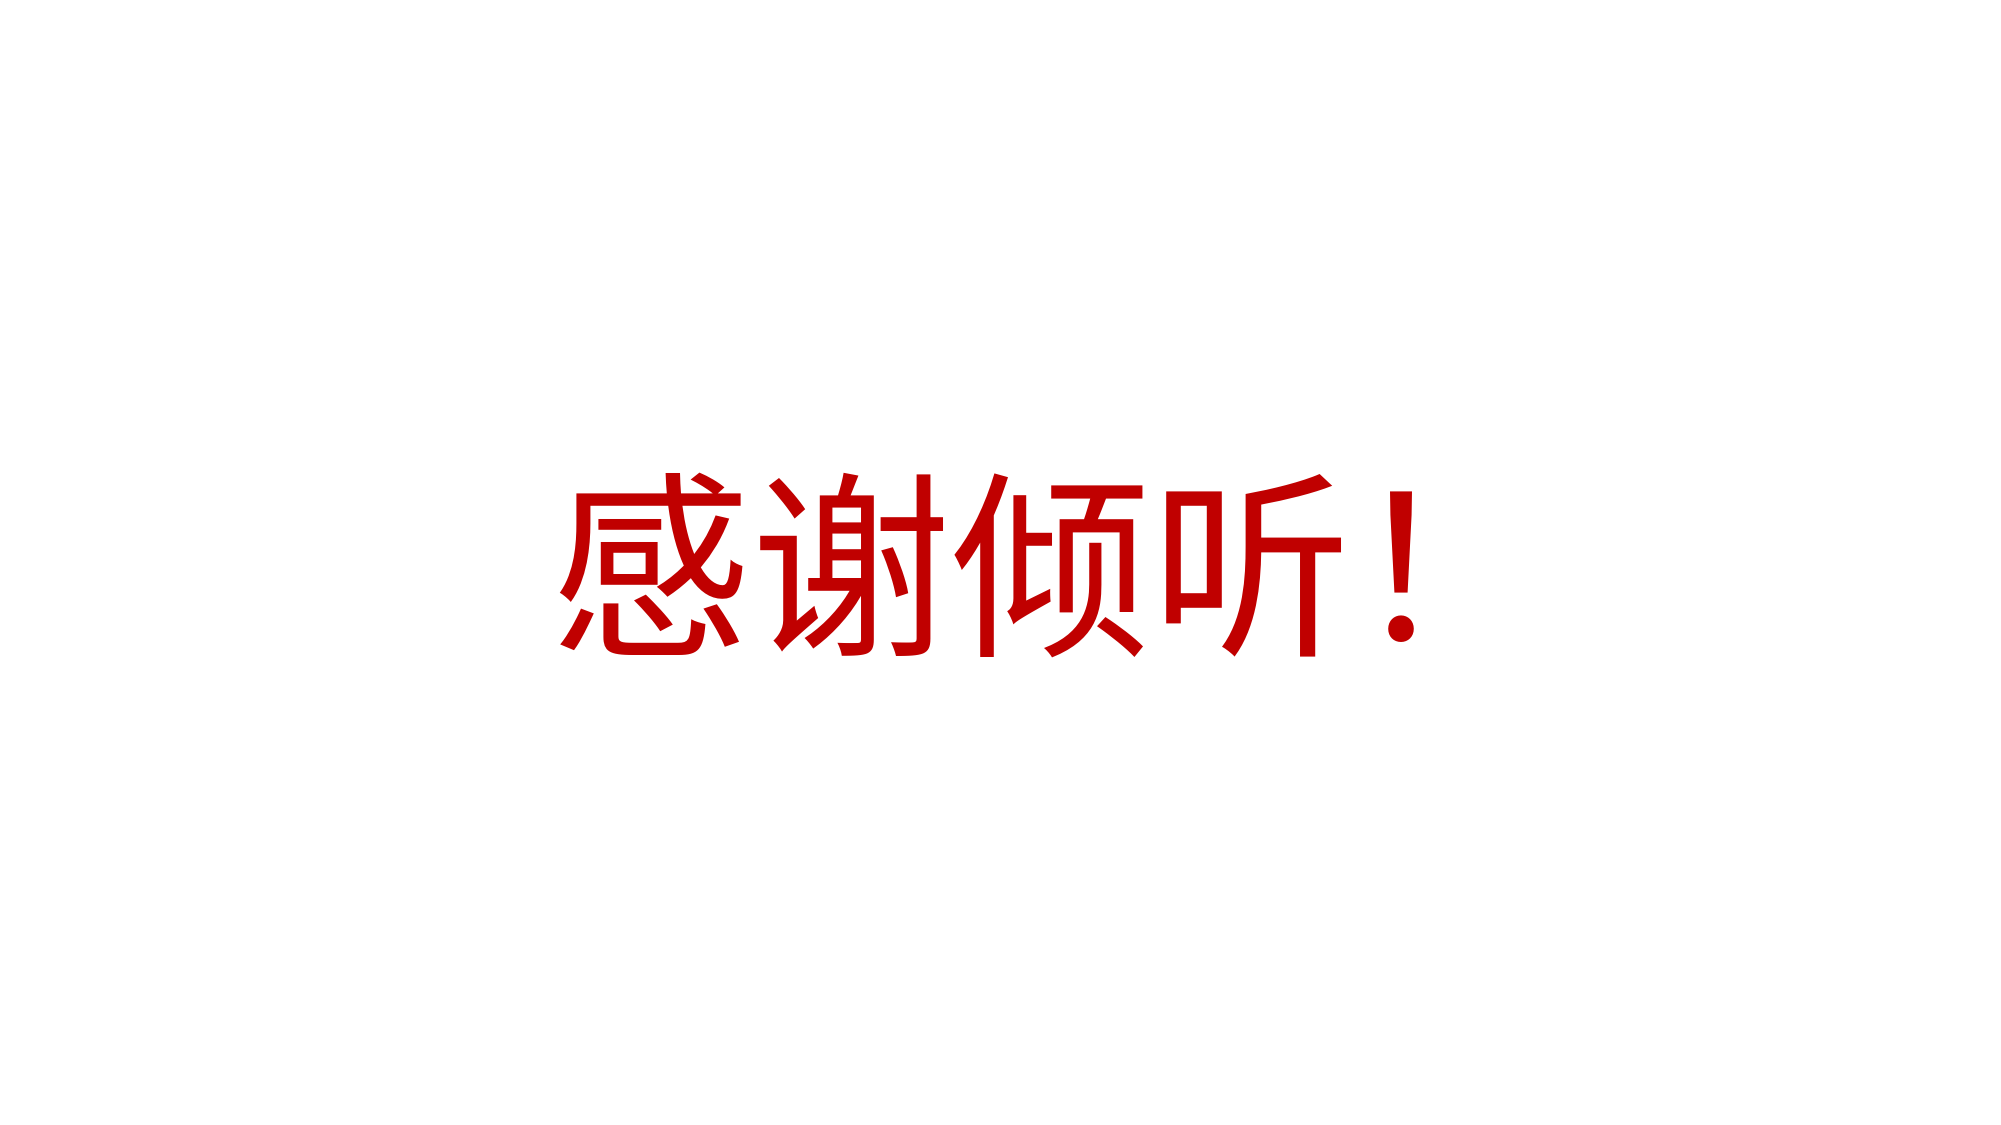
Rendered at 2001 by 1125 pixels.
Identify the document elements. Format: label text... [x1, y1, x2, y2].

text_box 感谢倾听！ [536, 433, 1464, 689]
